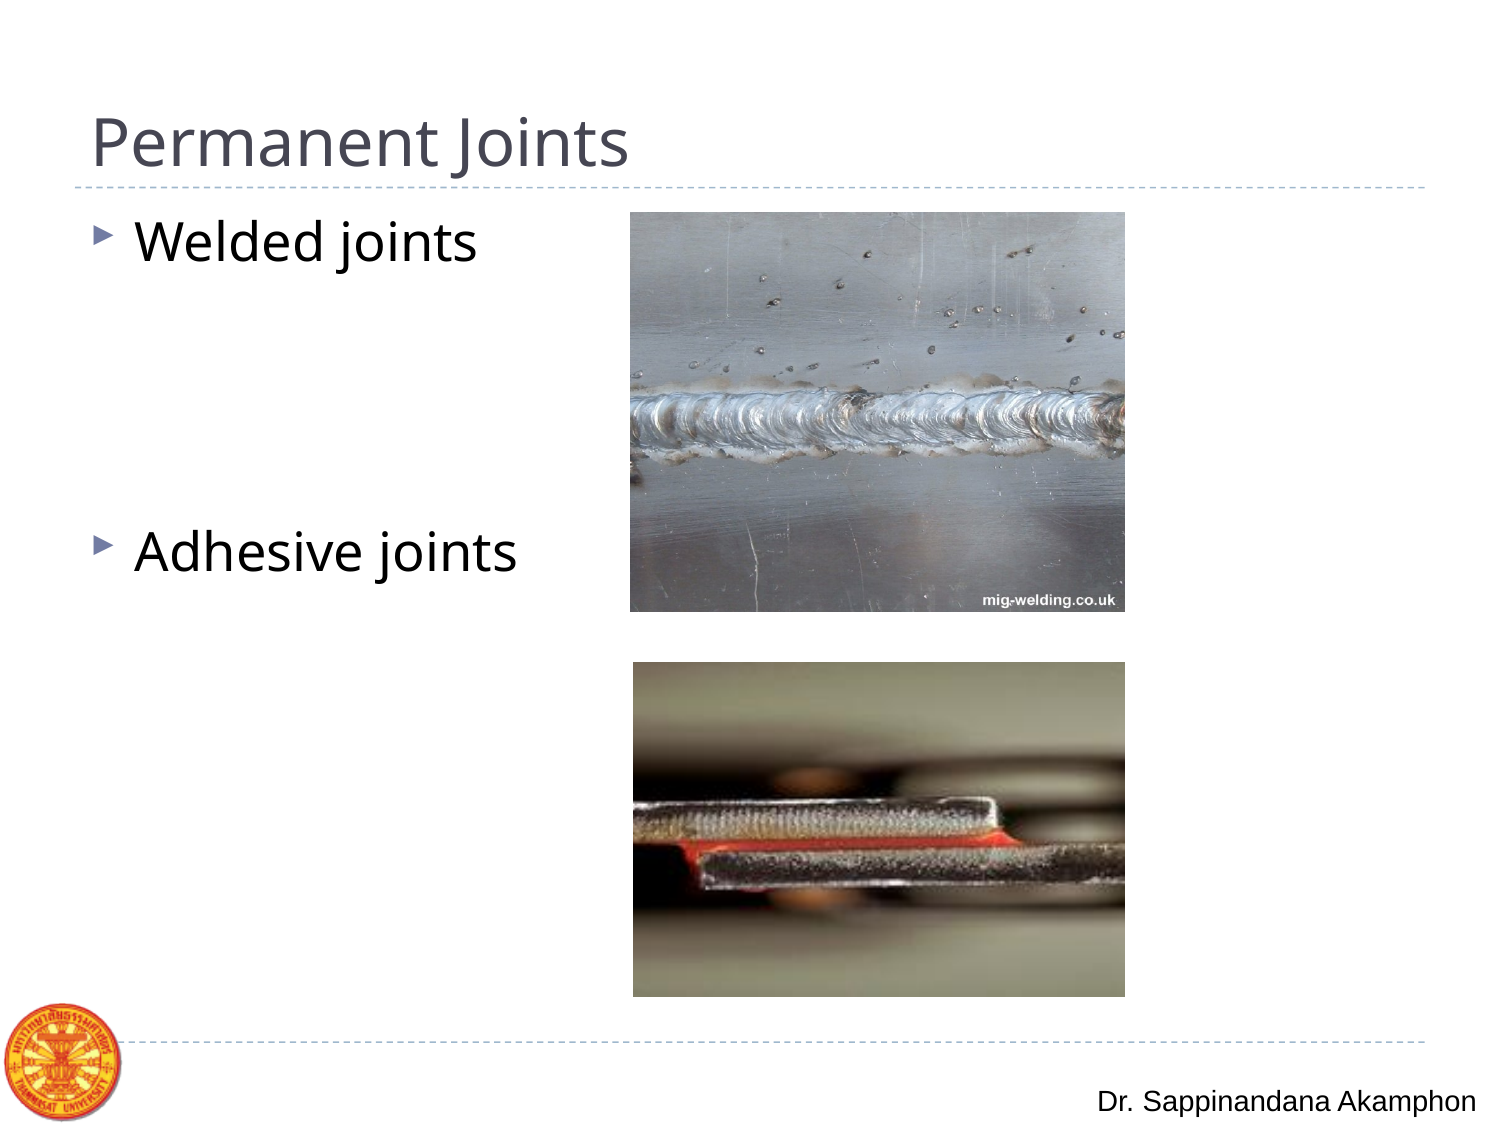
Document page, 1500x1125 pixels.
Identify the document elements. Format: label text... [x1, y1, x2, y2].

title Permanent Joints [74, 24, 1426, 188]
picture [0, 999, 125, 1125]
list Welded joints Adhesive joints [74, 199, 1426, 1011]
picture [632, 662, 1126, 998]
picture [629, 212, 1126, 612]
